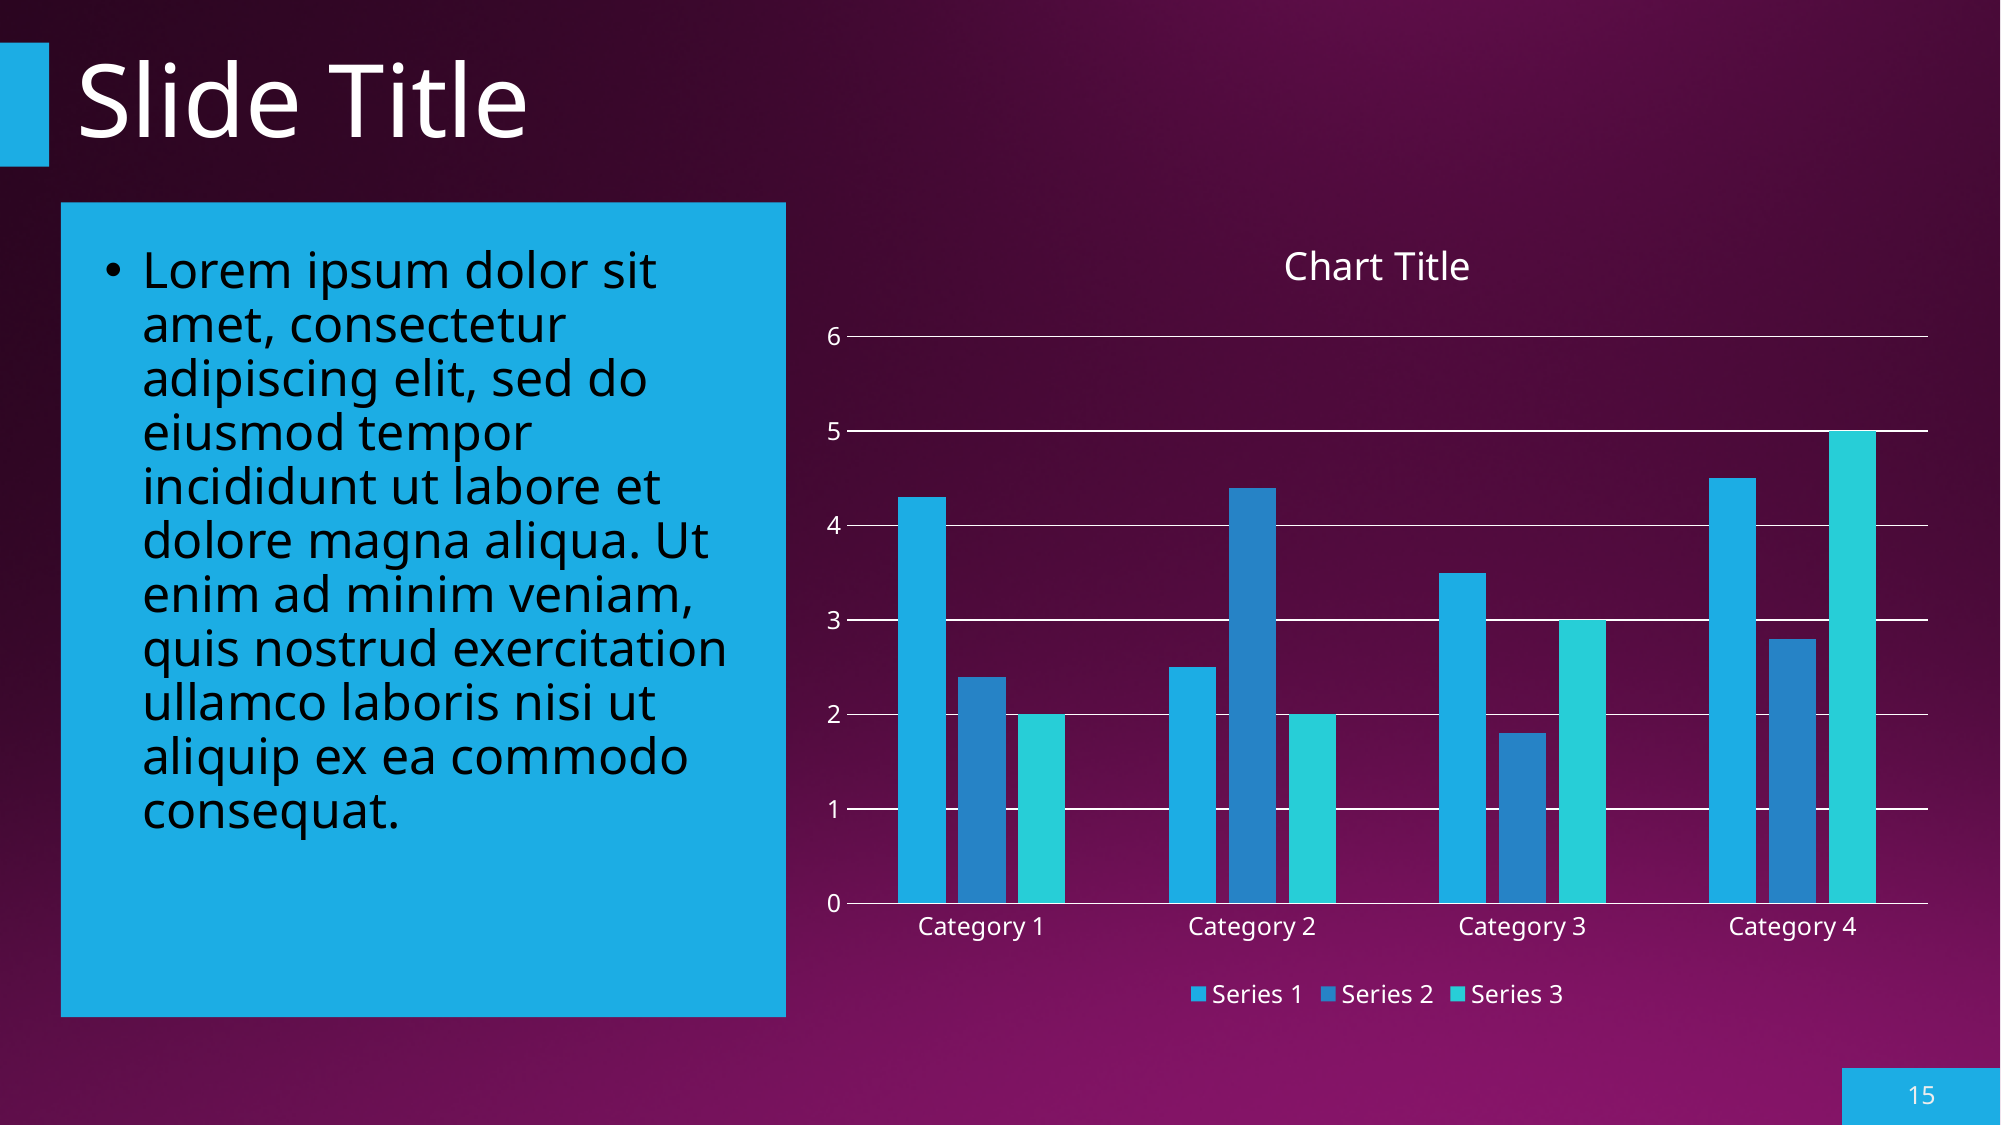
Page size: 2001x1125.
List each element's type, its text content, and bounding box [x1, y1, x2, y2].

slide_number 15 [1889, 1079, 1951, 1114]
title Slide Title [60, 42, 1951, 168]
picture [0, 0, 2001, 1125]
list Lorem ipsum dolor sit amet, consectetur adipiscing elit, sed do eiusmod tempor incididunt ut labore et dolore magna aliqua. Ut enim ad minim veniam, quis nostrud exercitation ullamco laboris nisi ut aliquip ex ea commodo consequat. [89, 237, 757, 985]
chart [803, 202, 1951, 1018]
